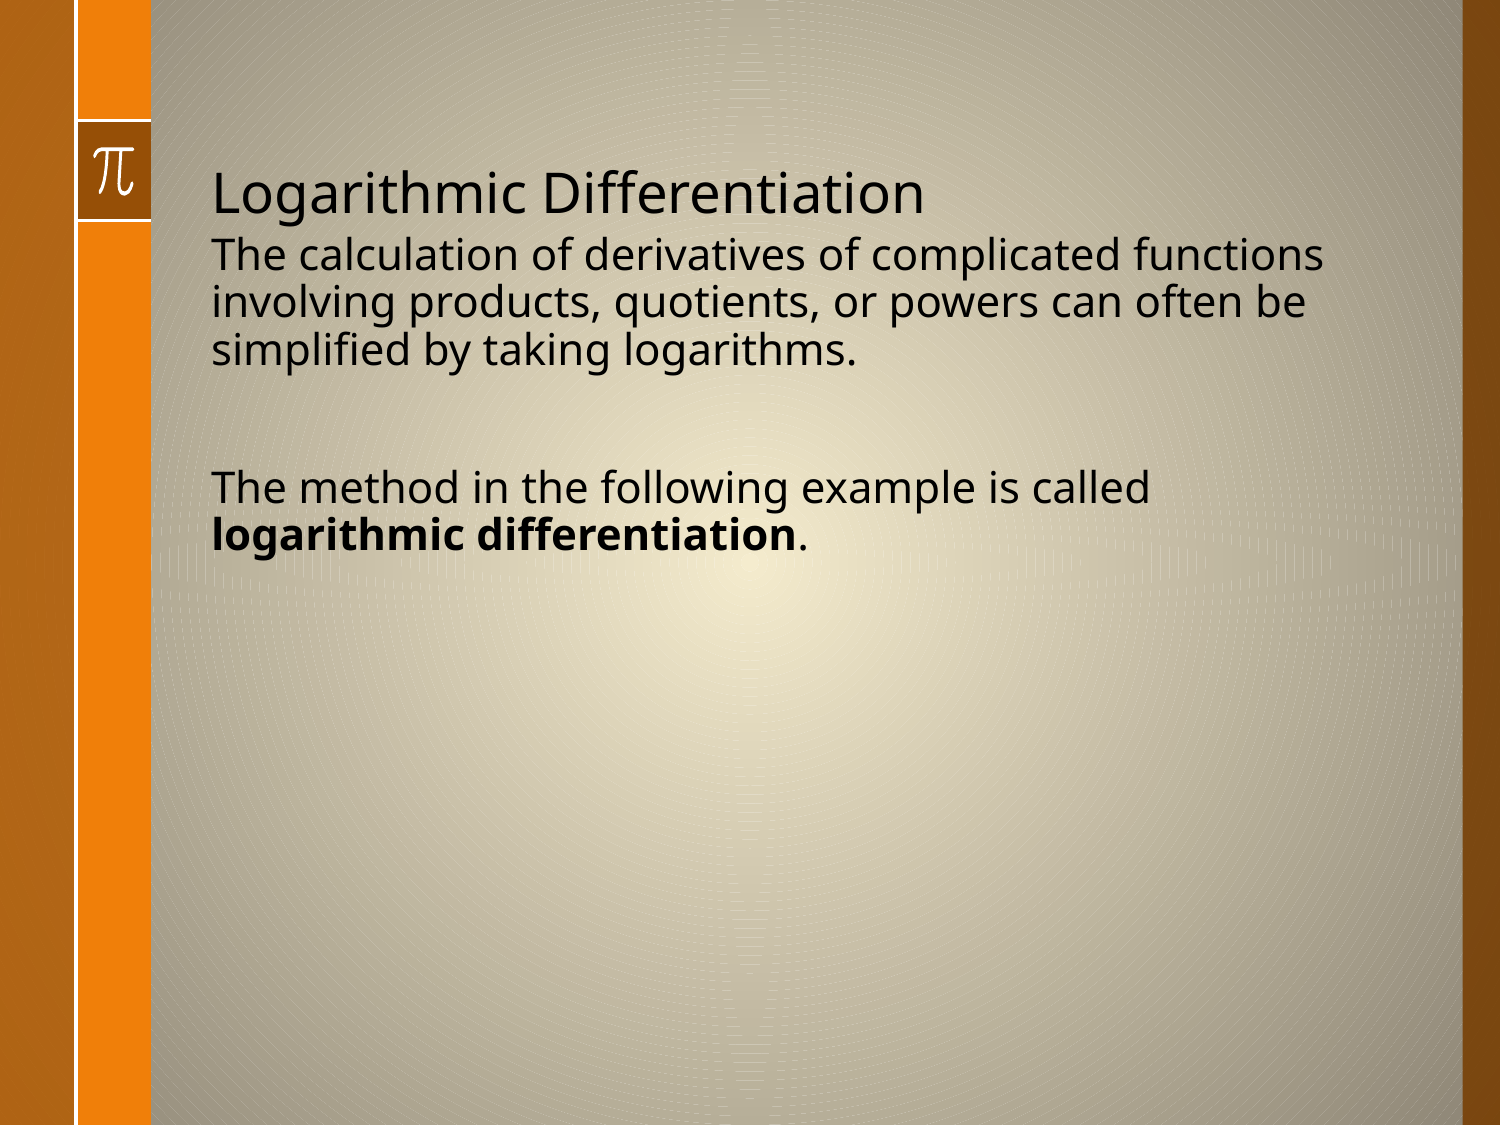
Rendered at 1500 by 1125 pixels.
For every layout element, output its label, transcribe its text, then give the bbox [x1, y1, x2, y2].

title Logarithmic Differentiation [196, 29, 1400, 225]
list The calculation of derivatives of complicated functions involving products, quotients, or powers can often be simplified by taking logarithms. The method in the following example is called logarithmic differentiation. [196, 225, 1413, 1088]
